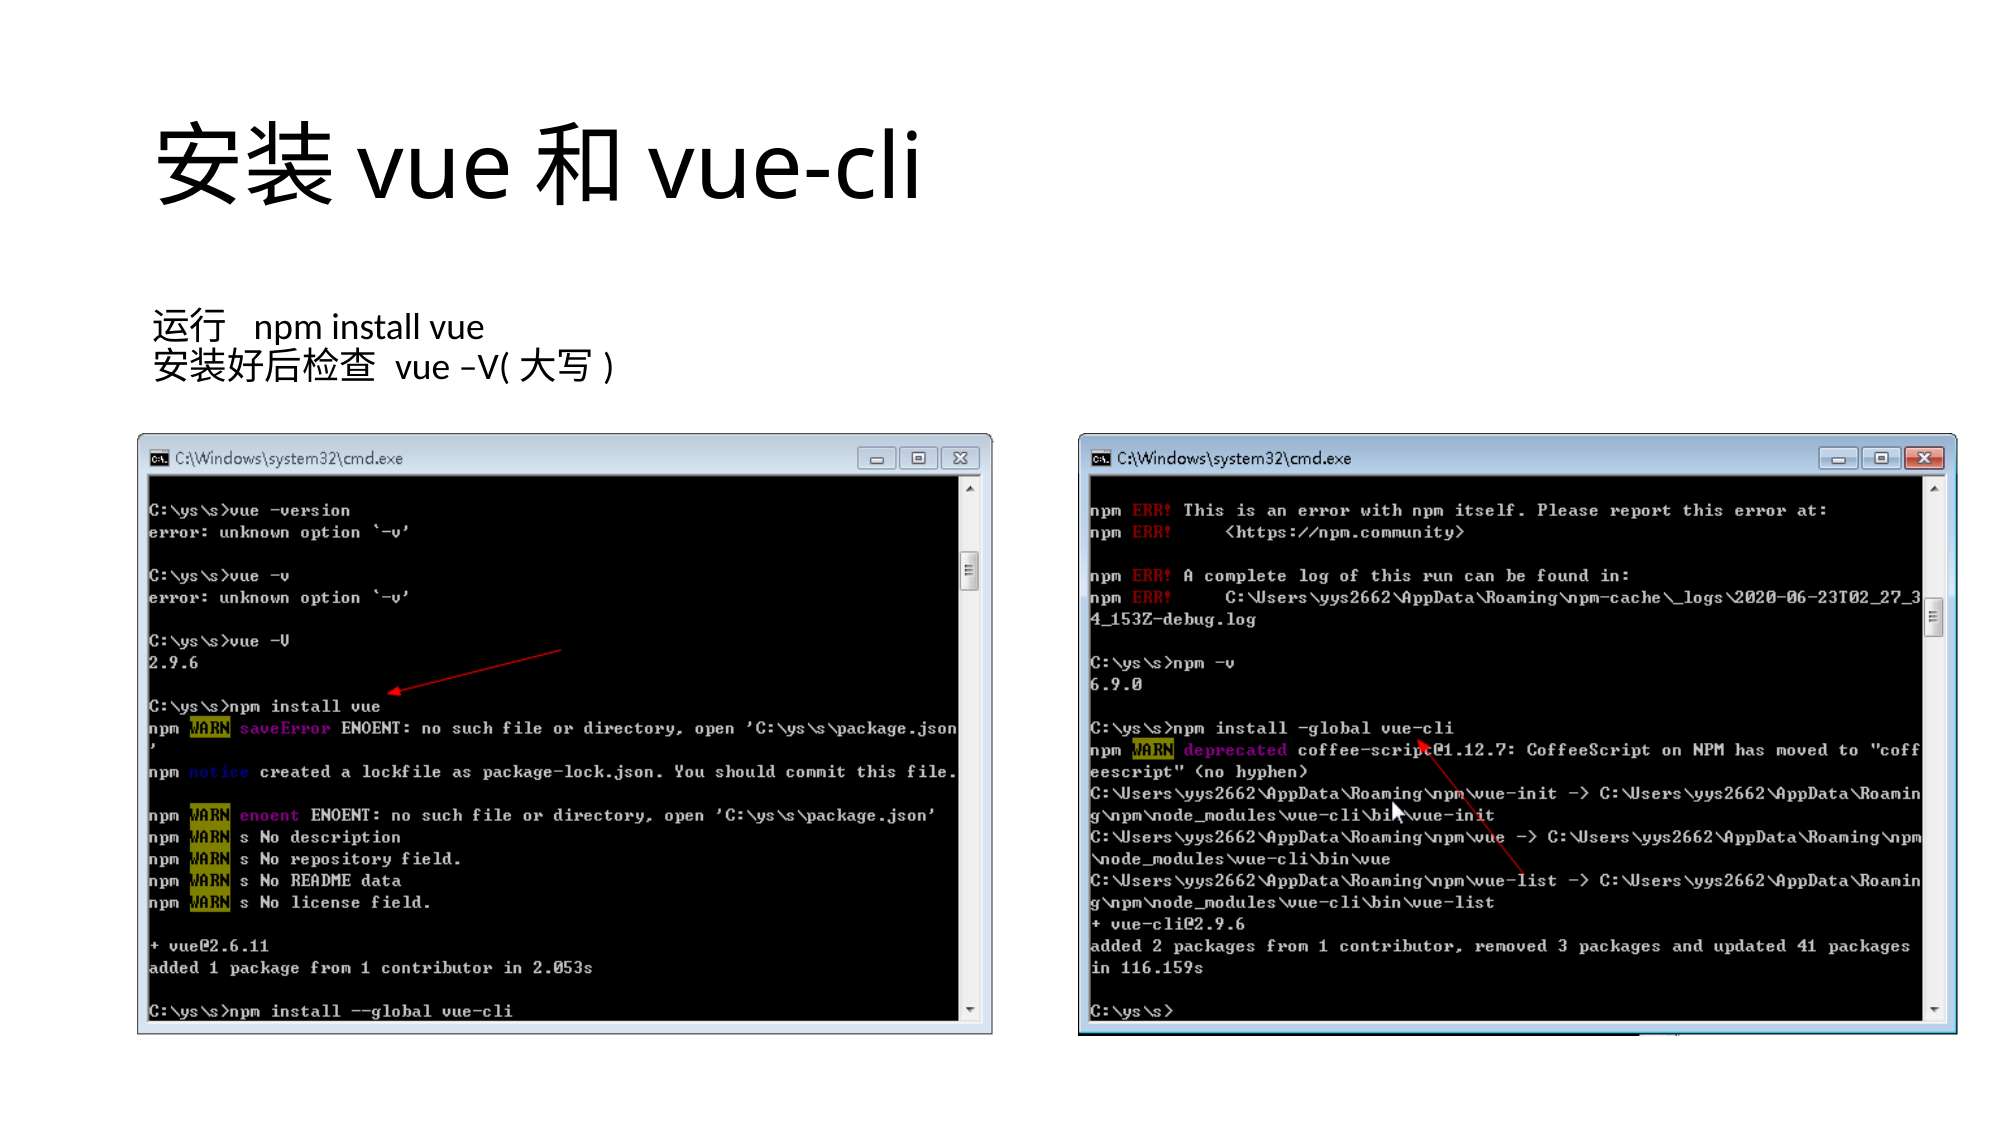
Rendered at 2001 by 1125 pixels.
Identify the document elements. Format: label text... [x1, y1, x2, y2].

picture [1078, 433, 1959, 1036]
list 运行 npm install vue 安装好后检查 vue –V(大写) [137, 299, 1863, 1014]
picture [137, 433, 994, 1036]
title 安装vue和vue-cli [137, 59, 1863, 278]
